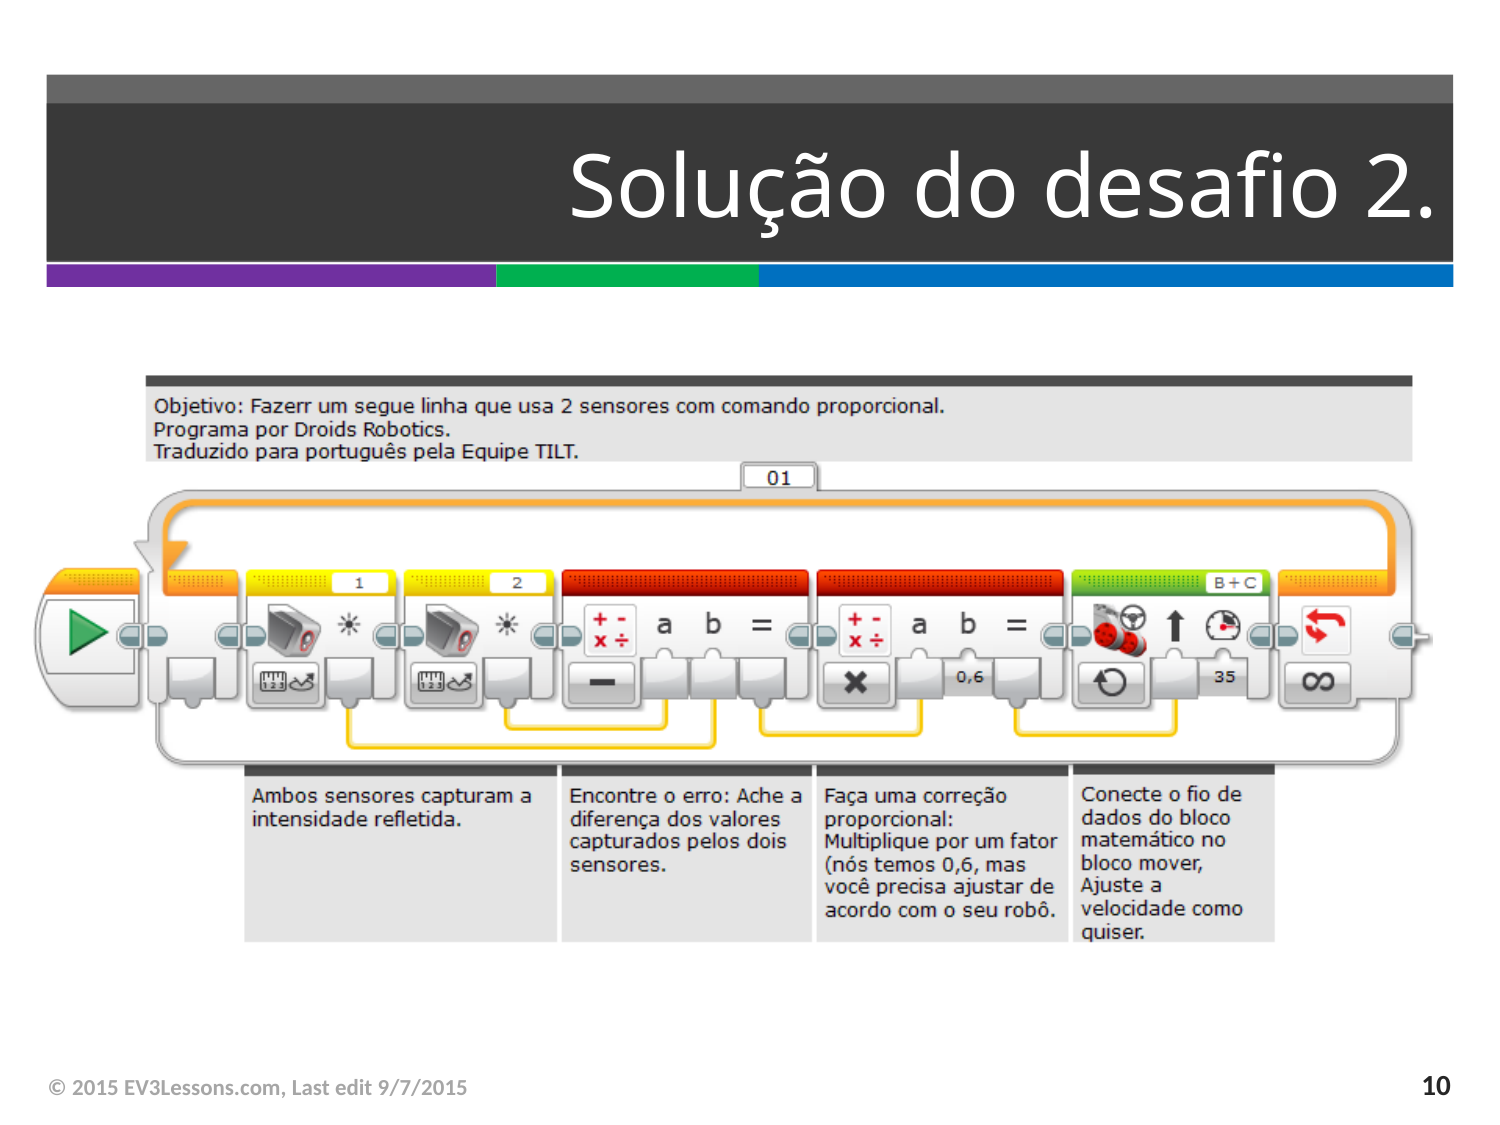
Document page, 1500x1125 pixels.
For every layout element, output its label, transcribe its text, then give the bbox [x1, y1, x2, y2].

footer © 2015 EV3Lessons.com, Last edit 9/7/2015 [32, 1055, 1038, 1116]
slide_number 10 [1362, 1054, 1466, 1114]
title Solução do desafio 2. [46, 103, 1454, 263]
picture [32, 370, 1434, 948]
